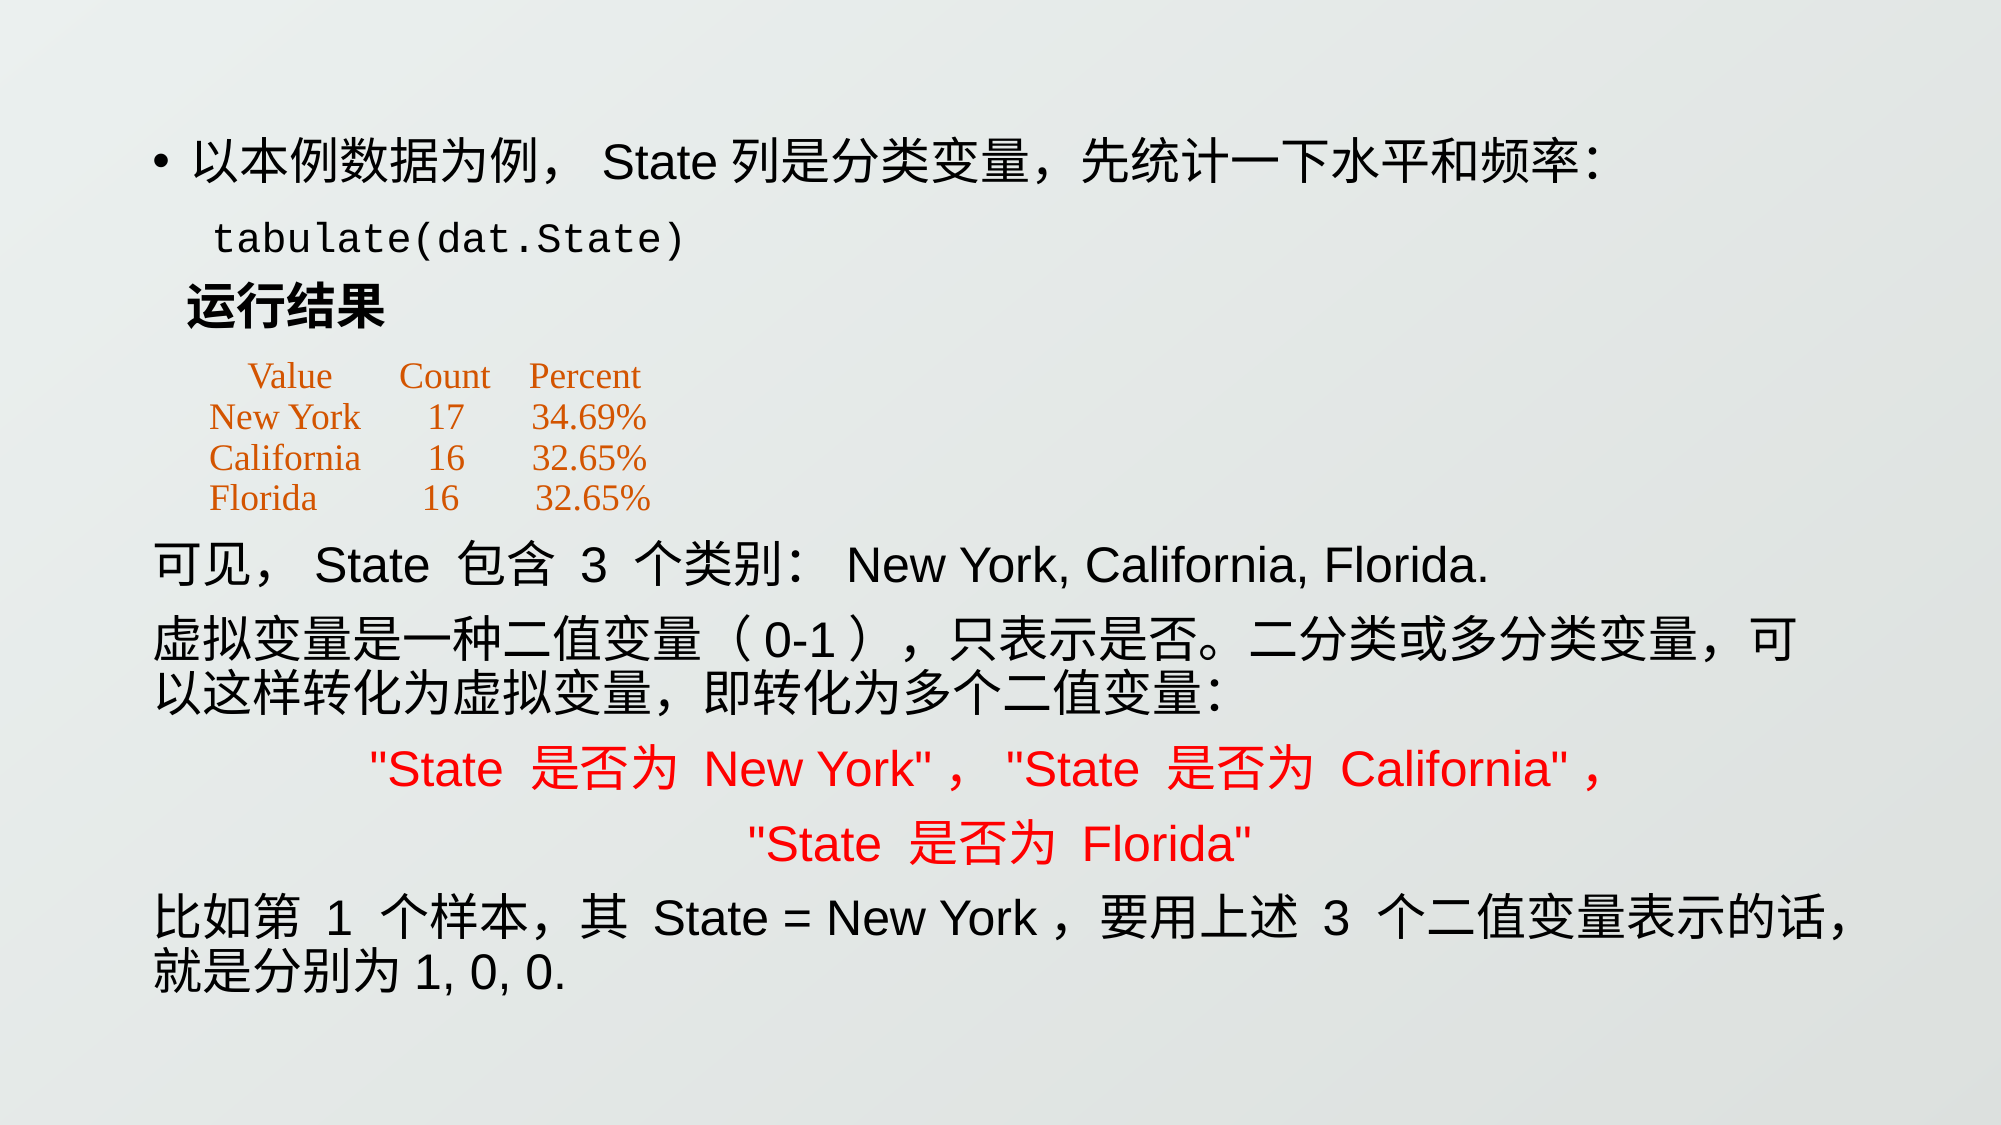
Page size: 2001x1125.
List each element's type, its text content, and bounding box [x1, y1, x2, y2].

list 以本例数据为例，State列是分类变量，先统计一下水平和频率： tabulate(dat.State) 运行结果 Value Count Percent New York 17 34.69% California 16 32.65% Florida 16 32.65% 可见，State 包含 3 个类别：New York, California, Florida. 虚拟变量是一种二值变量（0-1），只表示是否。二分类或多分类变量，可以这样转化为虚拟变量，即转化为多个二值变量： "State 是否为 New York"，"State 是否为 California"， "State 是否为 Florida" 比如第 1 个样本，其 State = New York，要用上述 3 个二值变量表示的话，就是分别为1, 0, 0. [137, 128, 1863, 1014]
